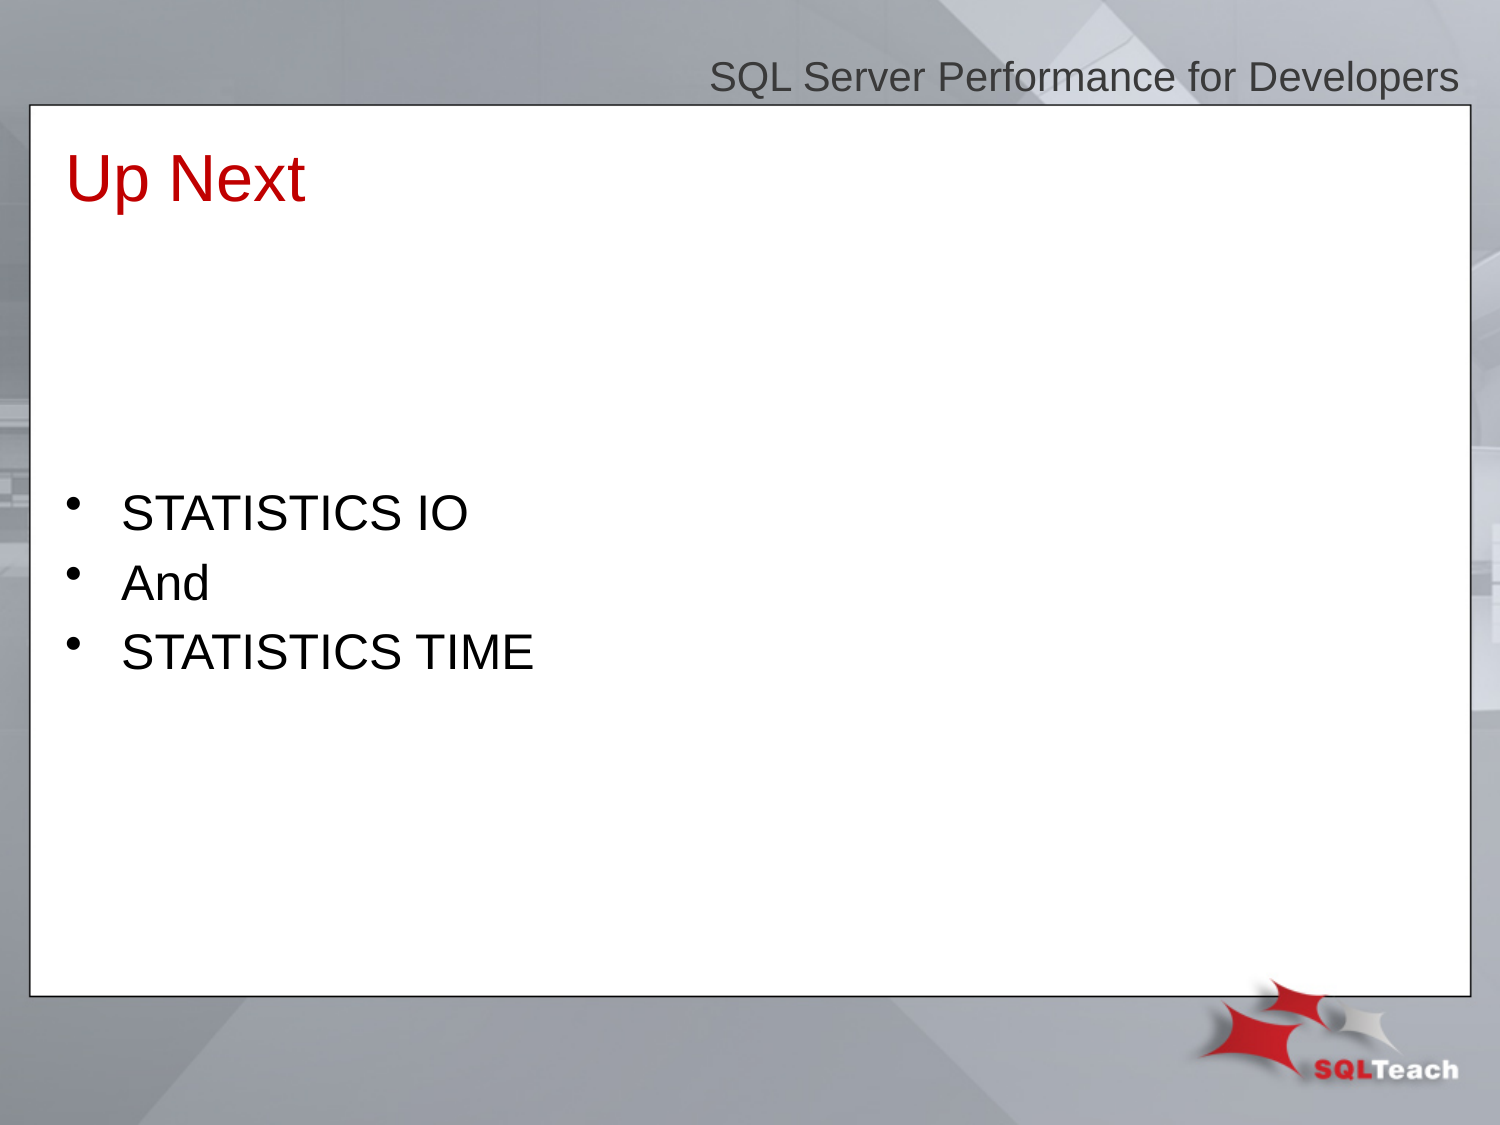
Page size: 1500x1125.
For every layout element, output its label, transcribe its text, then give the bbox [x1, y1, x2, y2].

title Up Next [49, 137, 1326, 213]
picture [0, 0, 1500, 1125]
list STATISTICS IO And STATISTICS TIME [49, 262, 1463, 988]
text_box SQL Server Performance for Developers [199, 37, 1475, 113]
